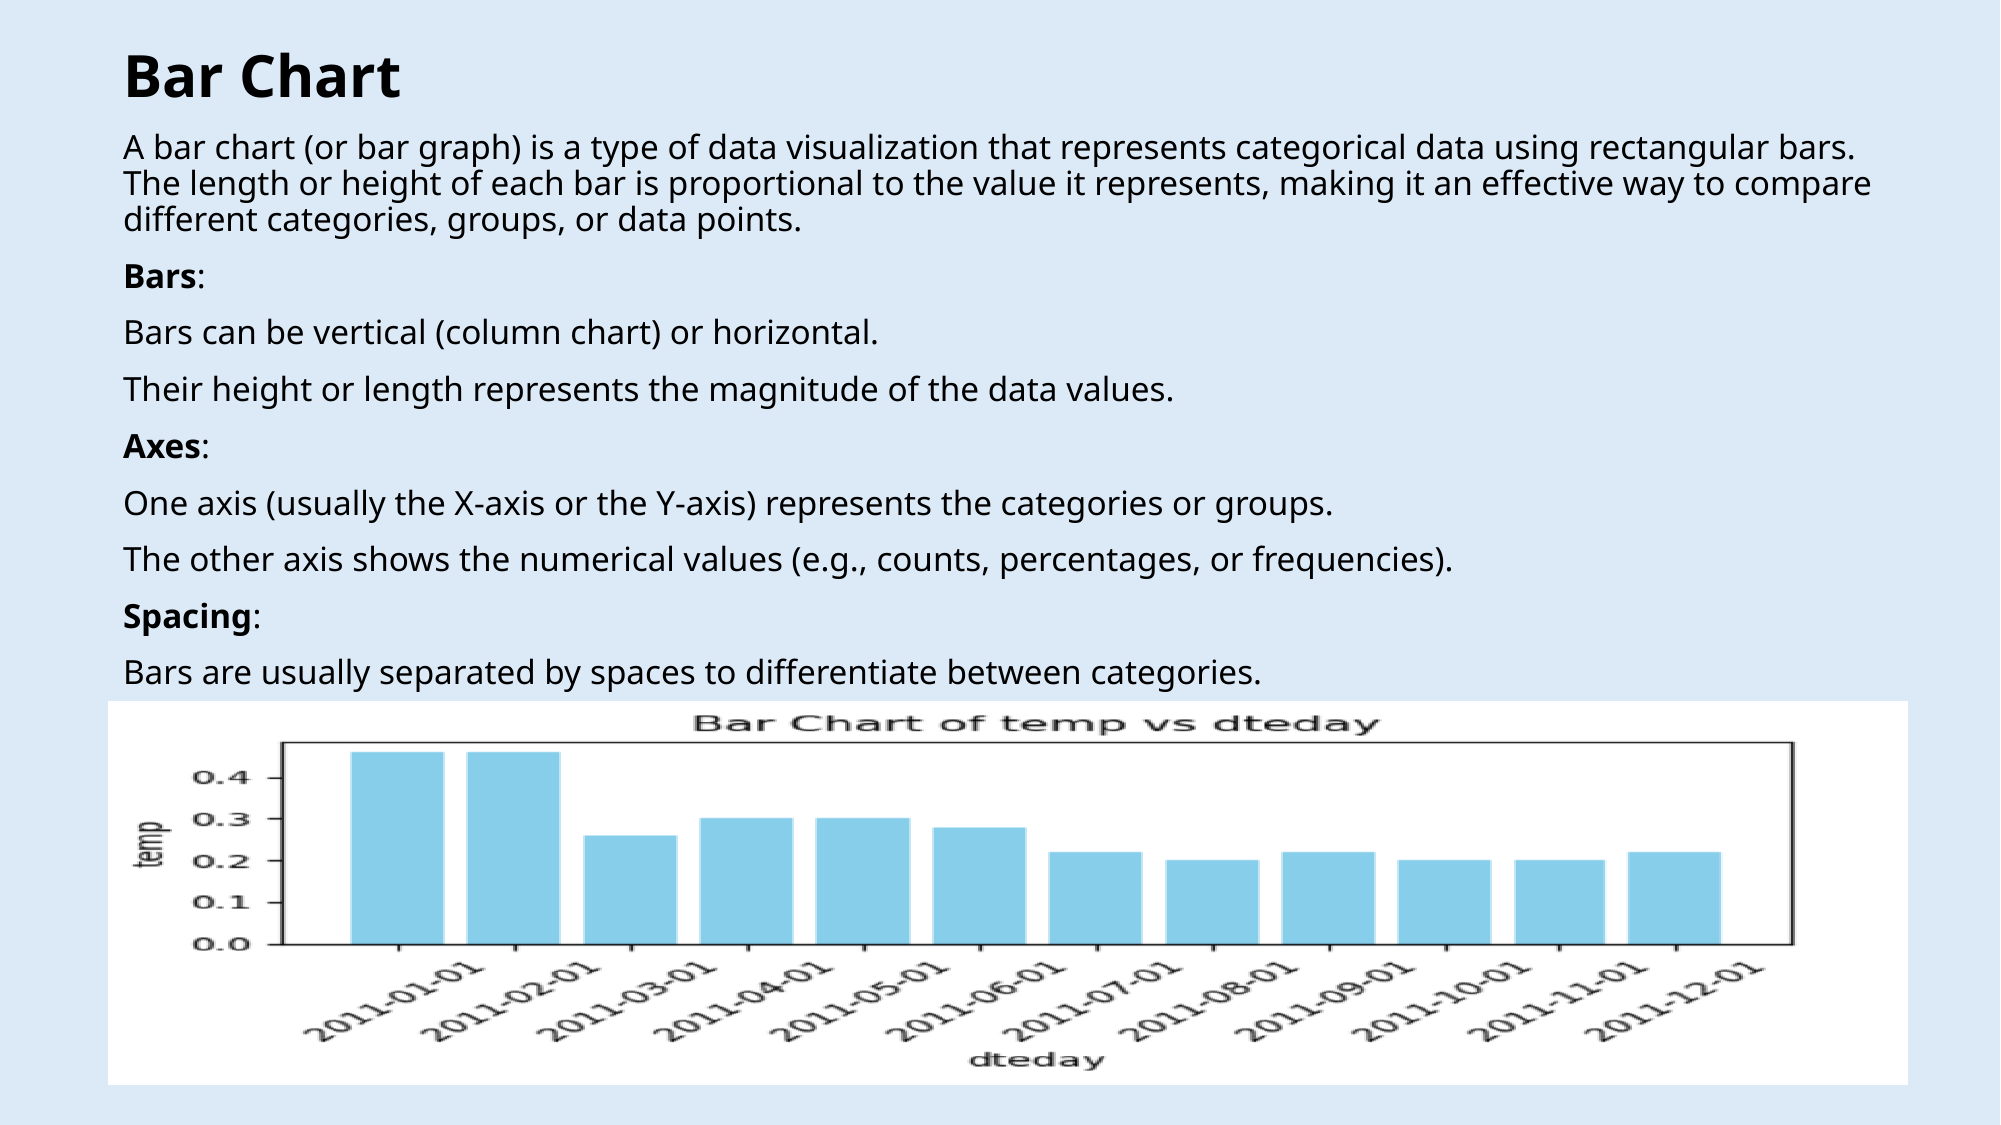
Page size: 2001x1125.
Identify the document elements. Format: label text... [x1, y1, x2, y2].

picture [107, 701, 1909, 1086]
list Bar Chart A bar chart (or bar graph) is a type of data visualization that represents categorical data using rectangular bars. The length or height of each bar is proportional to the value it represents, making it an effective way to compare different categories, groups, or data points. Bars: Bars can be vertical (column chart) or horizontal. Their height or length represents the magnitude of the data values. Axes: One axis (usually the X-axis or the Y-axis) represents the categories or groups. The other axis shows the numerical values (e.g., counts, percentages, or frequencies). Spacing: Bars are usually separated by spaces to differentiate between categories. [108, 39, 1892, 701]
